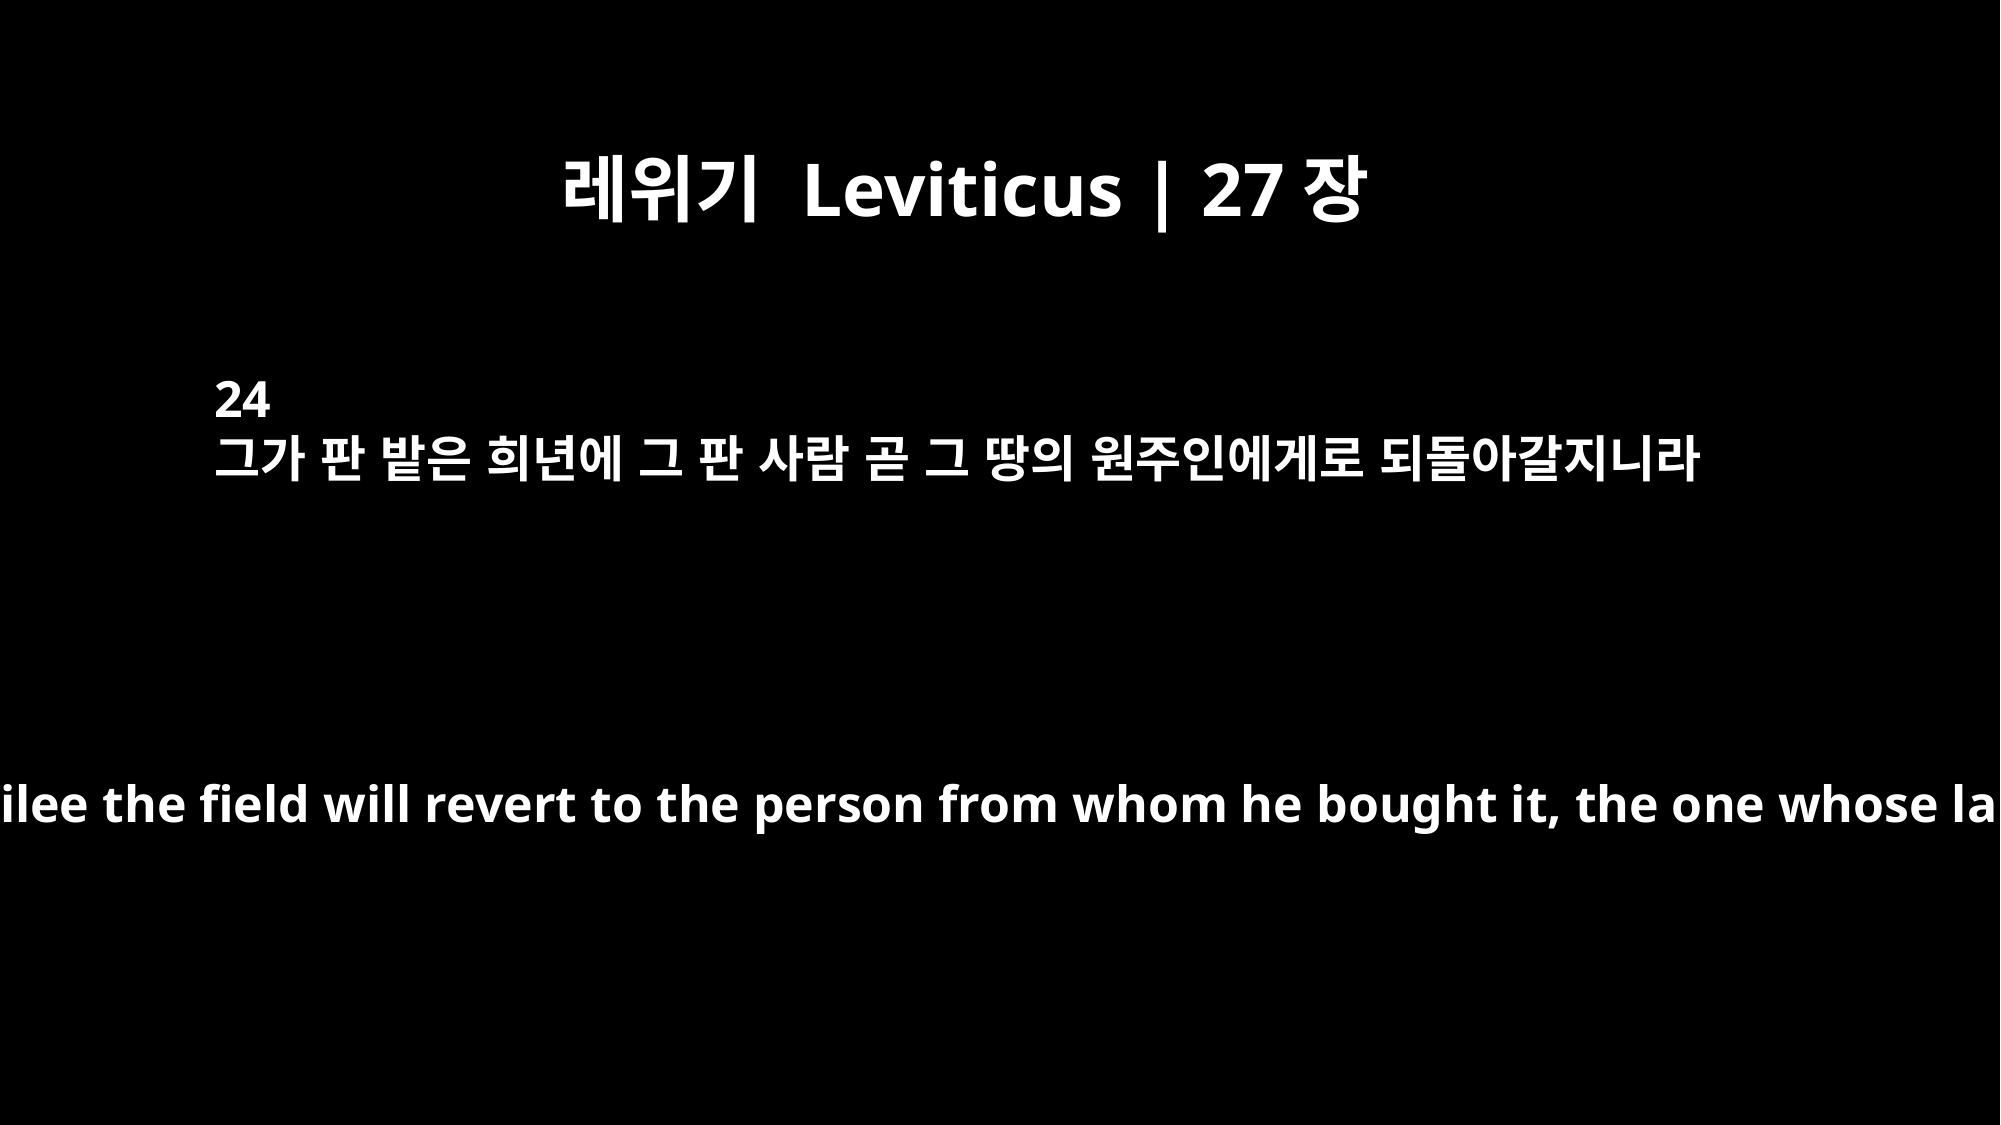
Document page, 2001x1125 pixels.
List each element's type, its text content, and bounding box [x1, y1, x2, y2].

text_box 레위기 Leviticus | 27장 [546, 136, 1386, 239]
text_box In the Year of Jubilee the field will revert to the person from whom he bought it, the one whose land it was. [0, 764, 2000, 840]
text_box 24 그가 판 밭은 희년에 그 판 사람 곧 그 땅의 원주인에게로 되돌아갈지니라 [199, 359, 1718, 495]
